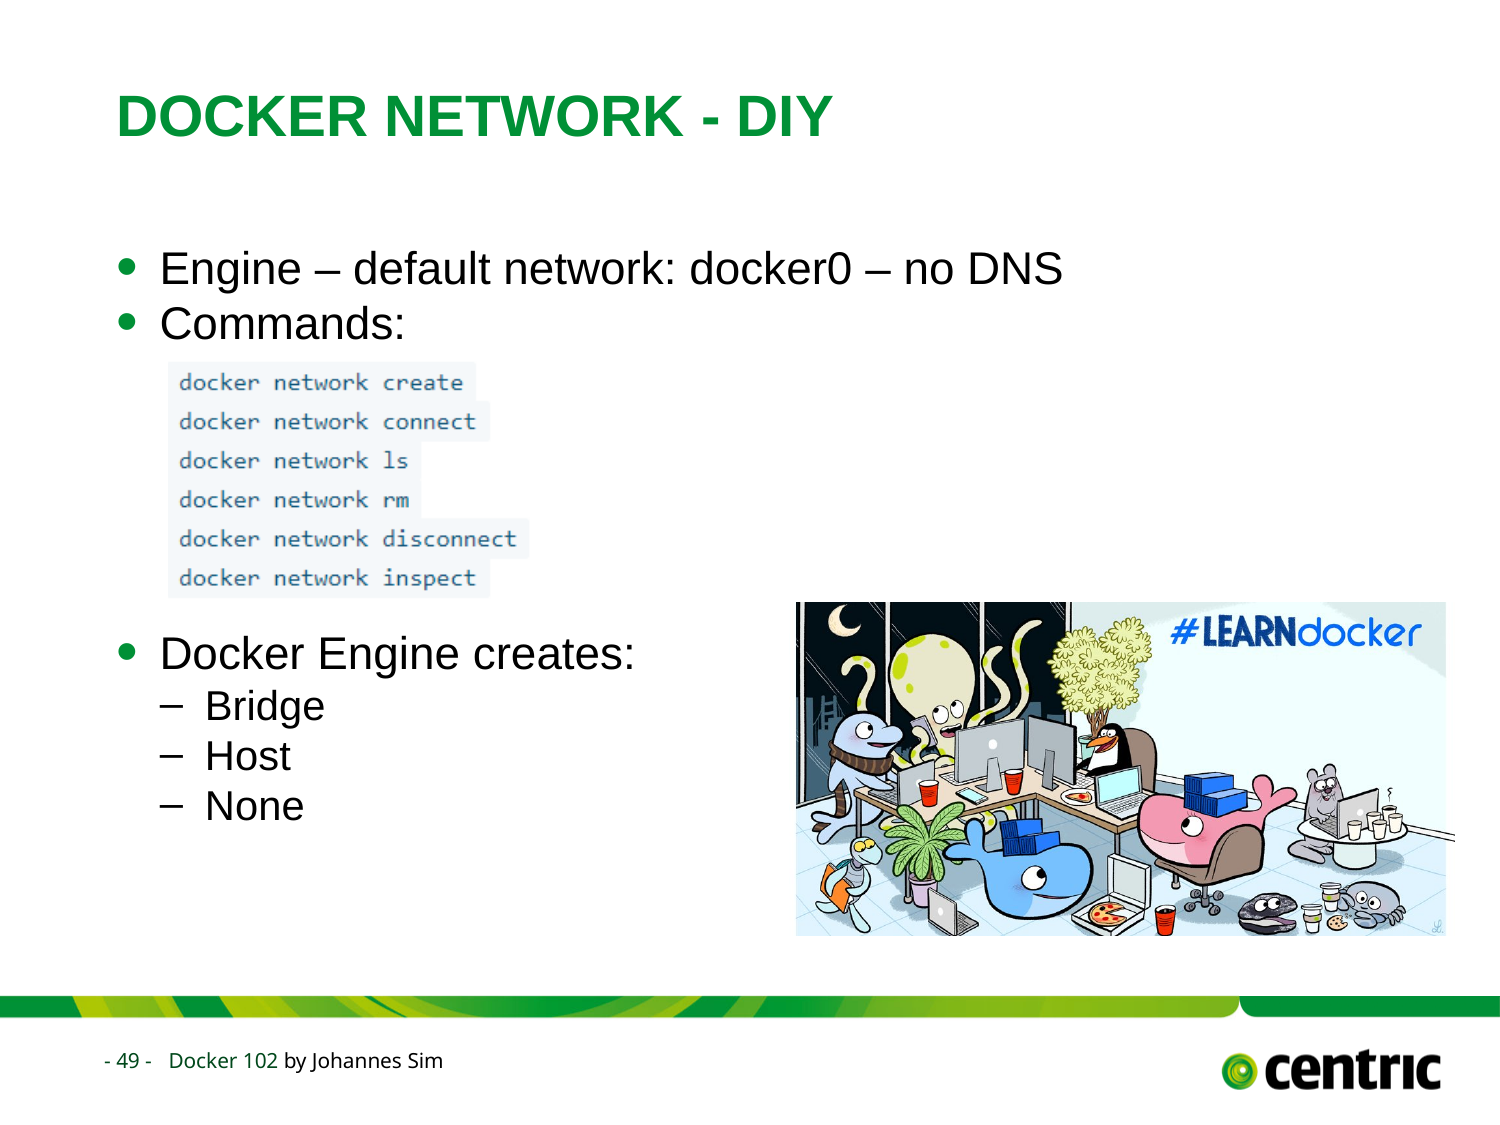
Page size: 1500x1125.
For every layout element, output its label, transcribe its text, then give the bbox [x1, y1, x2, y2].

list Engine – default network: docker0 – no DNS Commands: Docker Engine creates: Bridge Host None [101, 231, 1441, 975]
picture [167, 358, 542, 604]
picture [789, 602, 1455, 936]
title DOCKER Network - DIY [101, 77, 1441, 213]
picture [0, 995, 1500, 1125]
